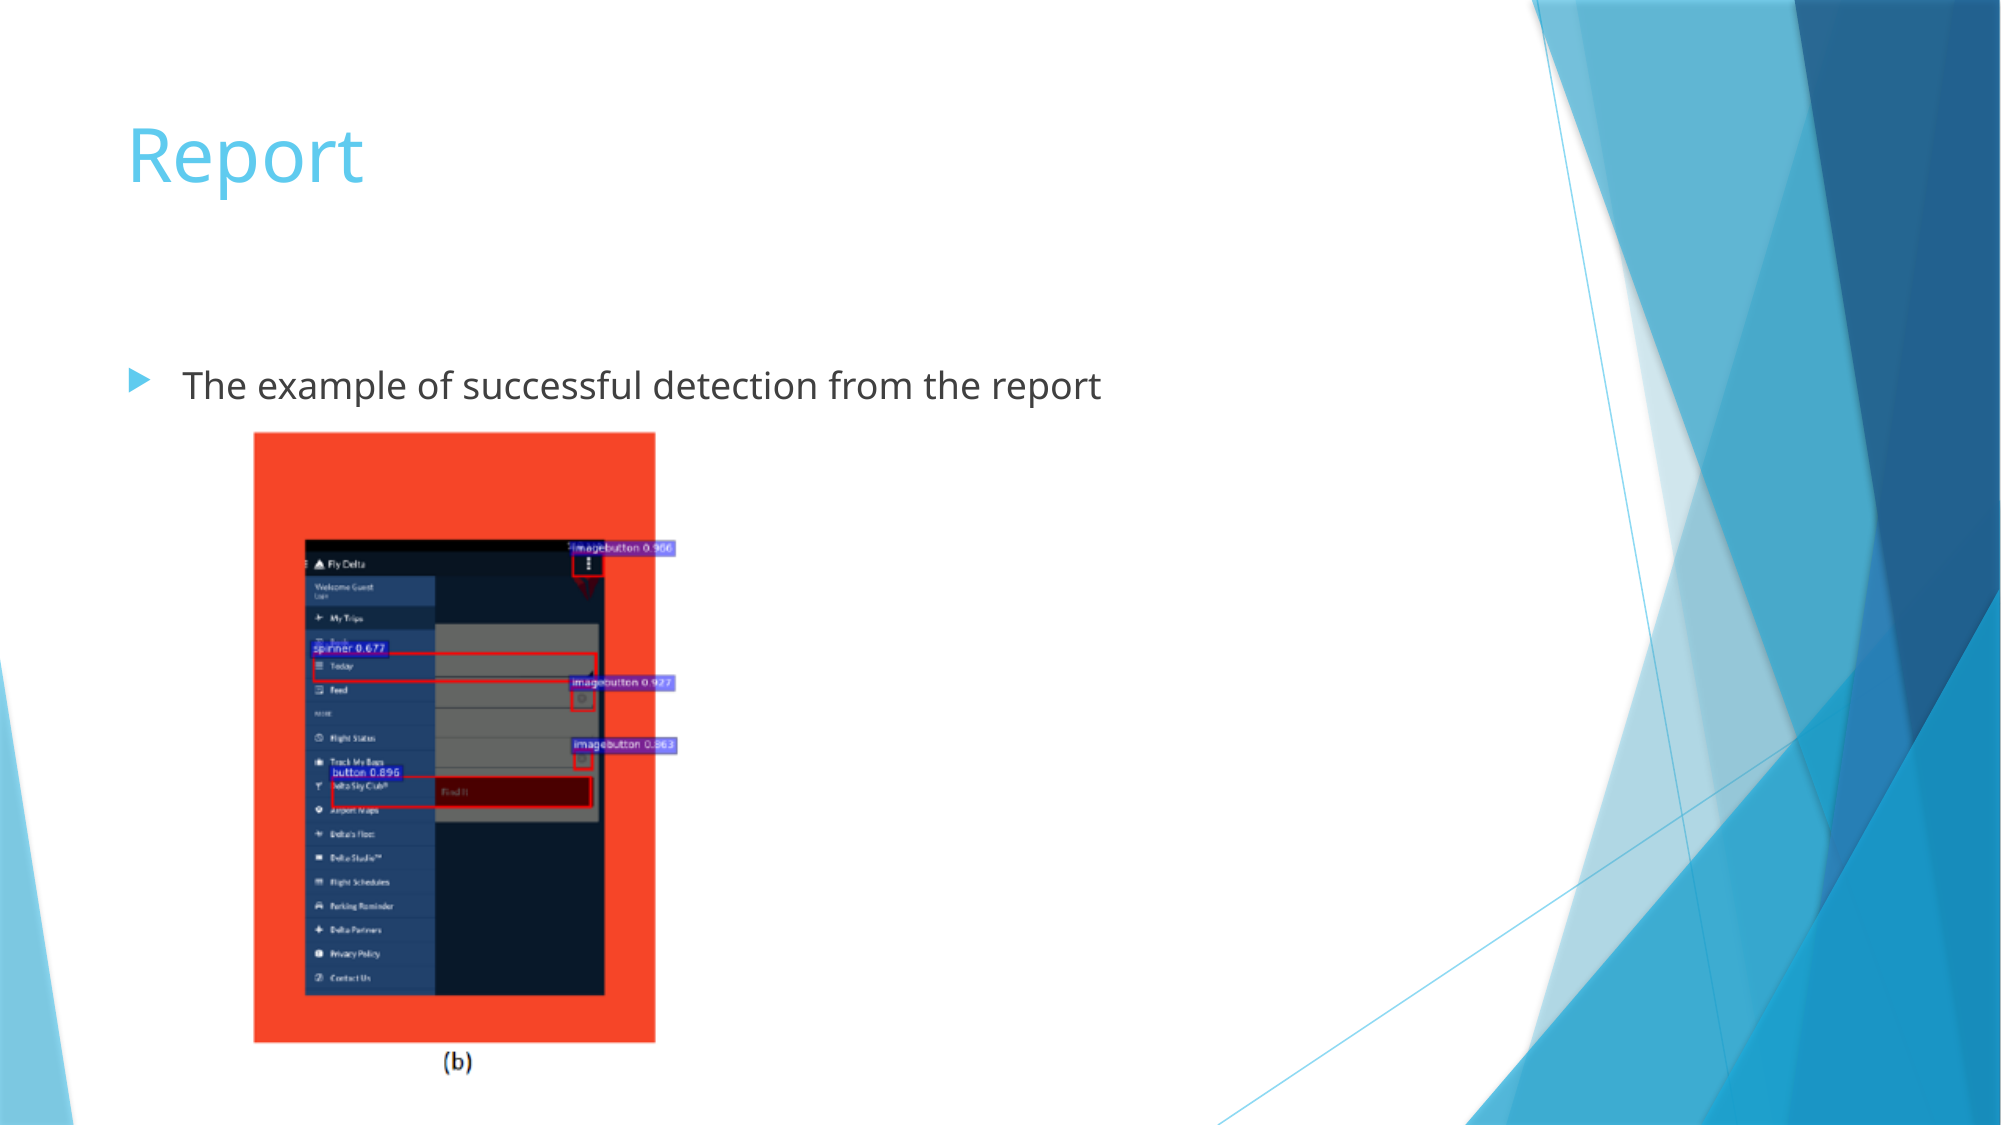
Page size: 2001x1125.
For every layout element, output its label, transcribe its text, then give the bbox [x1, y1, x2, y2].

title Report [111, 99, 1522, 317]
list The example of successful detection from the report [111, 354, 1522, 992]
picture [227, 406, 707, 1077]
